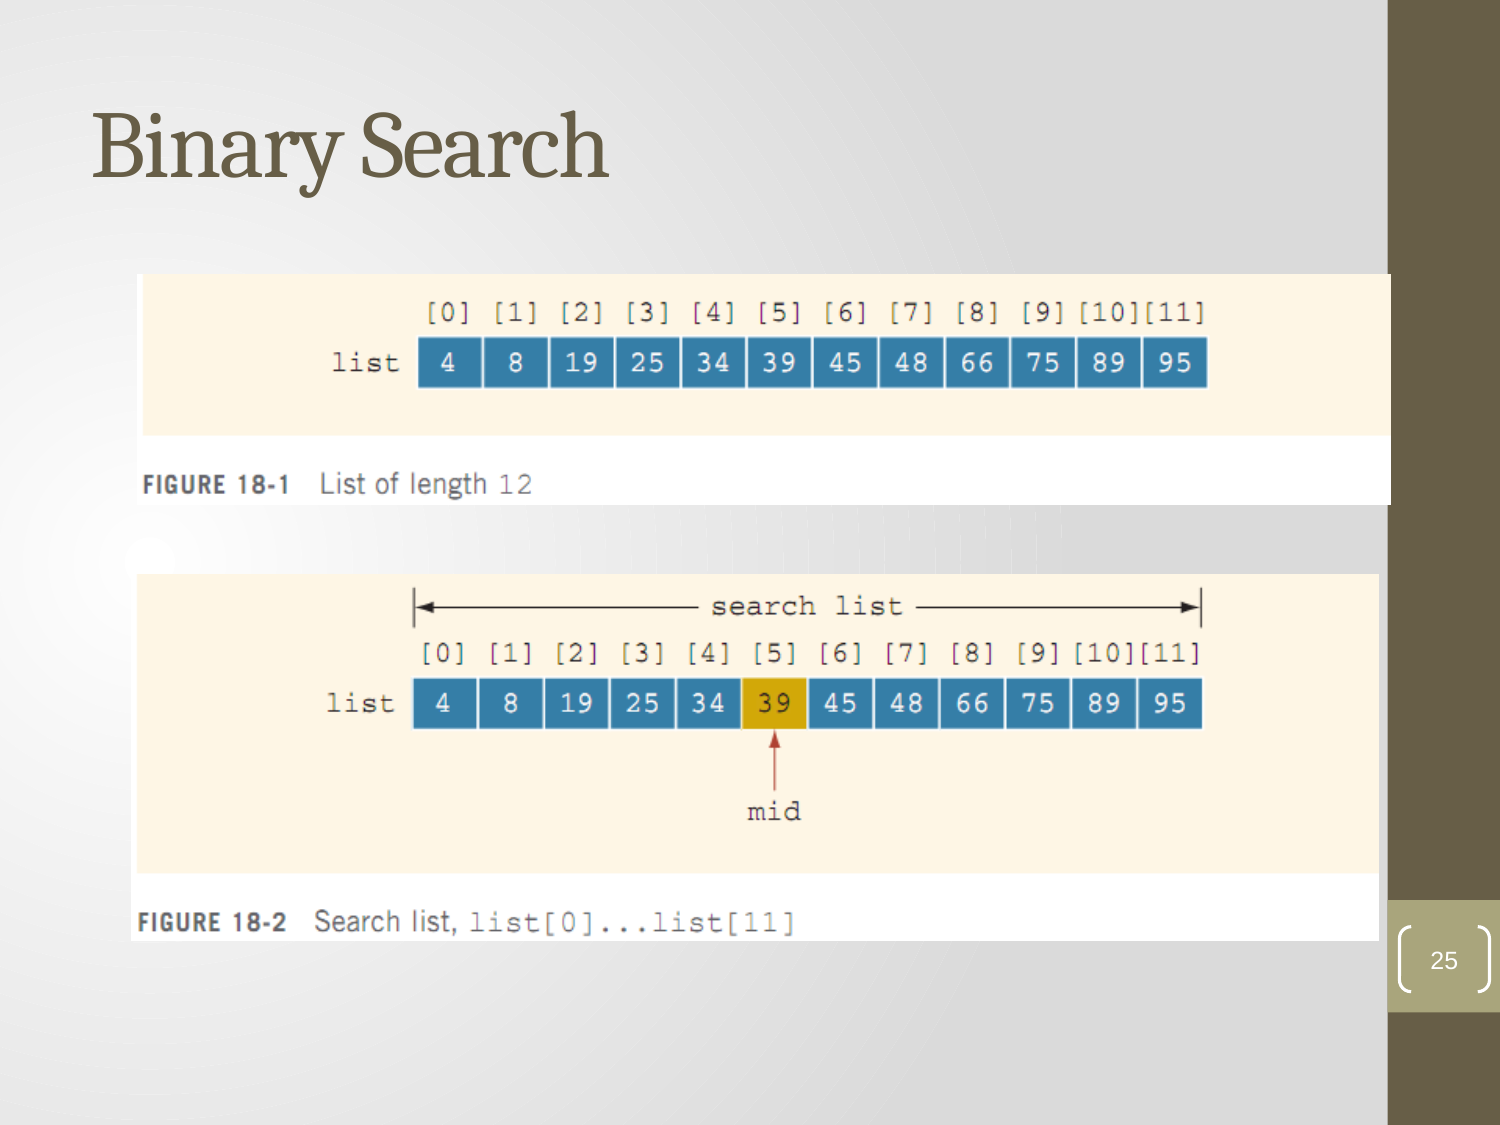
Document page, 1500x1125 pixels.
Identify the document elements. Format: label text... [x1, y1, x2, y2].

picture [136, 274, 1392, 506]
slide_number 25 [1397, 925, 1492, 994]
picture [130, 574, 1379, 942]
title Binary Search [75, 45, 1325, 233]
